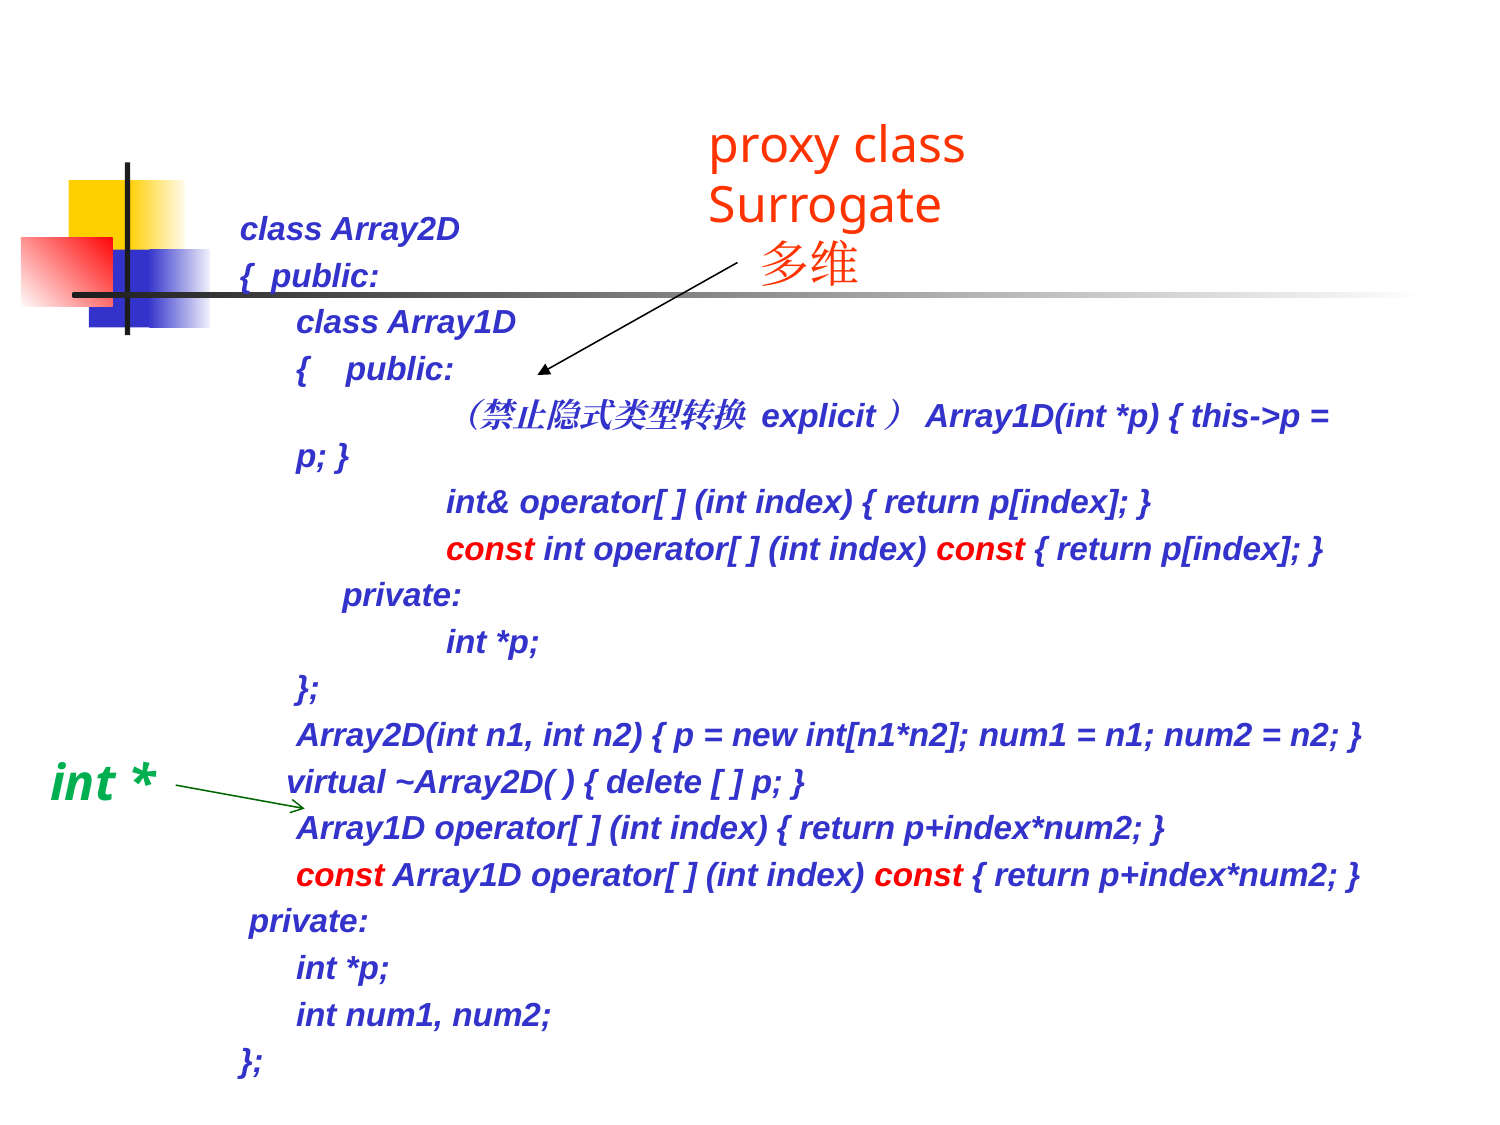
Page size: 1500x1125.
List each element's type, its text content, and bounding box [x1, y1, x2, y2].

text_box proxy class Surrogate 多维 [694, 105, 982, 301]
text_box [537, 262, 738, 376]
text_box class Array2D { public: class Array1D { public: （禁止隐式类型转换 explicit）Array1D(int *p) { this->p = p; } int& operator[ ] (int index) { return p[index]; } const int operator[ ] (int index) const { return p[index]; } private: int *p; }; Array2D(int n1, int n2) { p = new int[n1*n2]; num1 = n1; num2 = n2; } virtual ~Array2D( ) { delete [ ] p; } Array1D operator[ ] (int index) { return p+index*num2; } const Array1D operator[ ] (int index) const { return p+index*num2; } private: int *p; int num1, num2; }; [225, 200, 1400, 1125]
text_box int * [35, 749, 211, 819]
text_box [175, 784, 305, 809]
